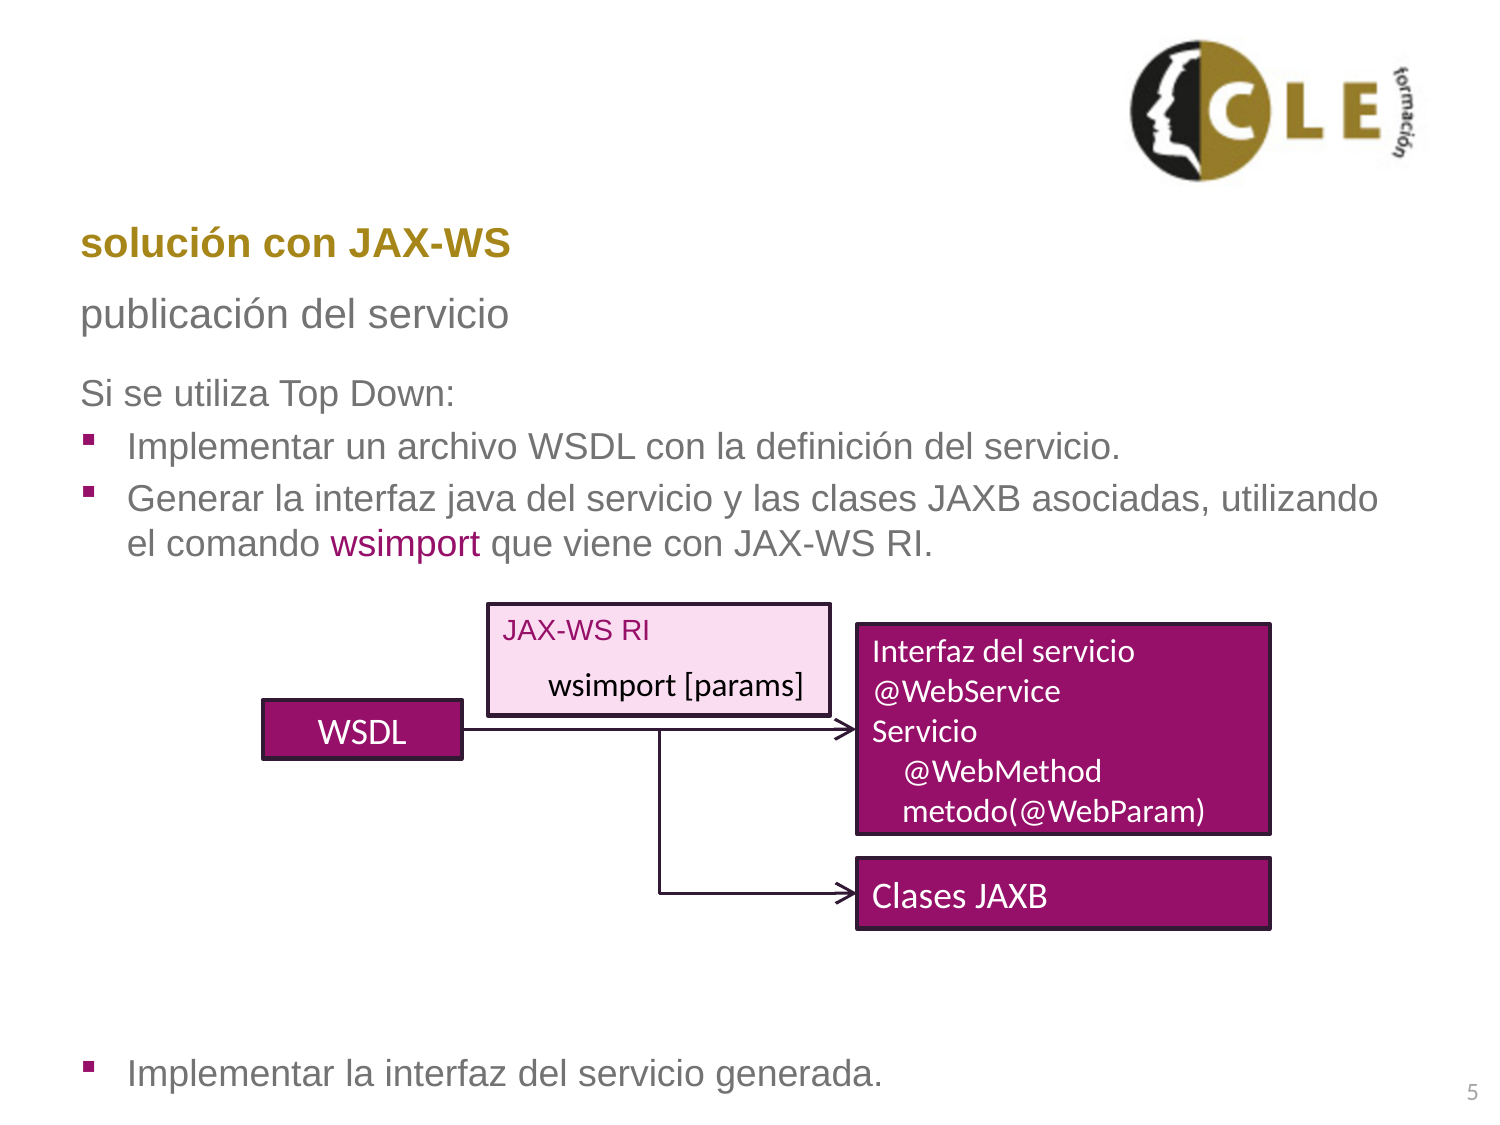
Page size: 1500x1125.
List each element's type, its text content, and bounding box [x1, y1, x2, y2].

list Si se utiliza Top Down: Implementar un archivo WSDL con la definición del servicio. Generar la interfaz java del servicio y las clases JAXB asociadas, utilizando el comando wsimport que viene con JAX-WS RI. Implementar la interfaz del servicio generada. [64, 361, 1424, 1083]
picture [1080, 19, 1450, 207]
text_box wsimport [params] [522, 656, 831, 711]
text_box Interfaz del servicio @WebService Servicio @WebMethod metodo(@WebParam) [855, 622, 1272, 836]
text_box Clases JAXB [855, 856, 1272, 931]
slide_number 5 [1386, 1060, 1495, 1121]
text_box JAX-WS RI [486, 602, 832, 718]
list publicación del servicio [64, 278, 1424, 350]
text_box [461, 728, 858, 894]
title solución con JAX-WS [64, 208, 1424, 278]
text_box WSDL [261, 698, 464, 761]
